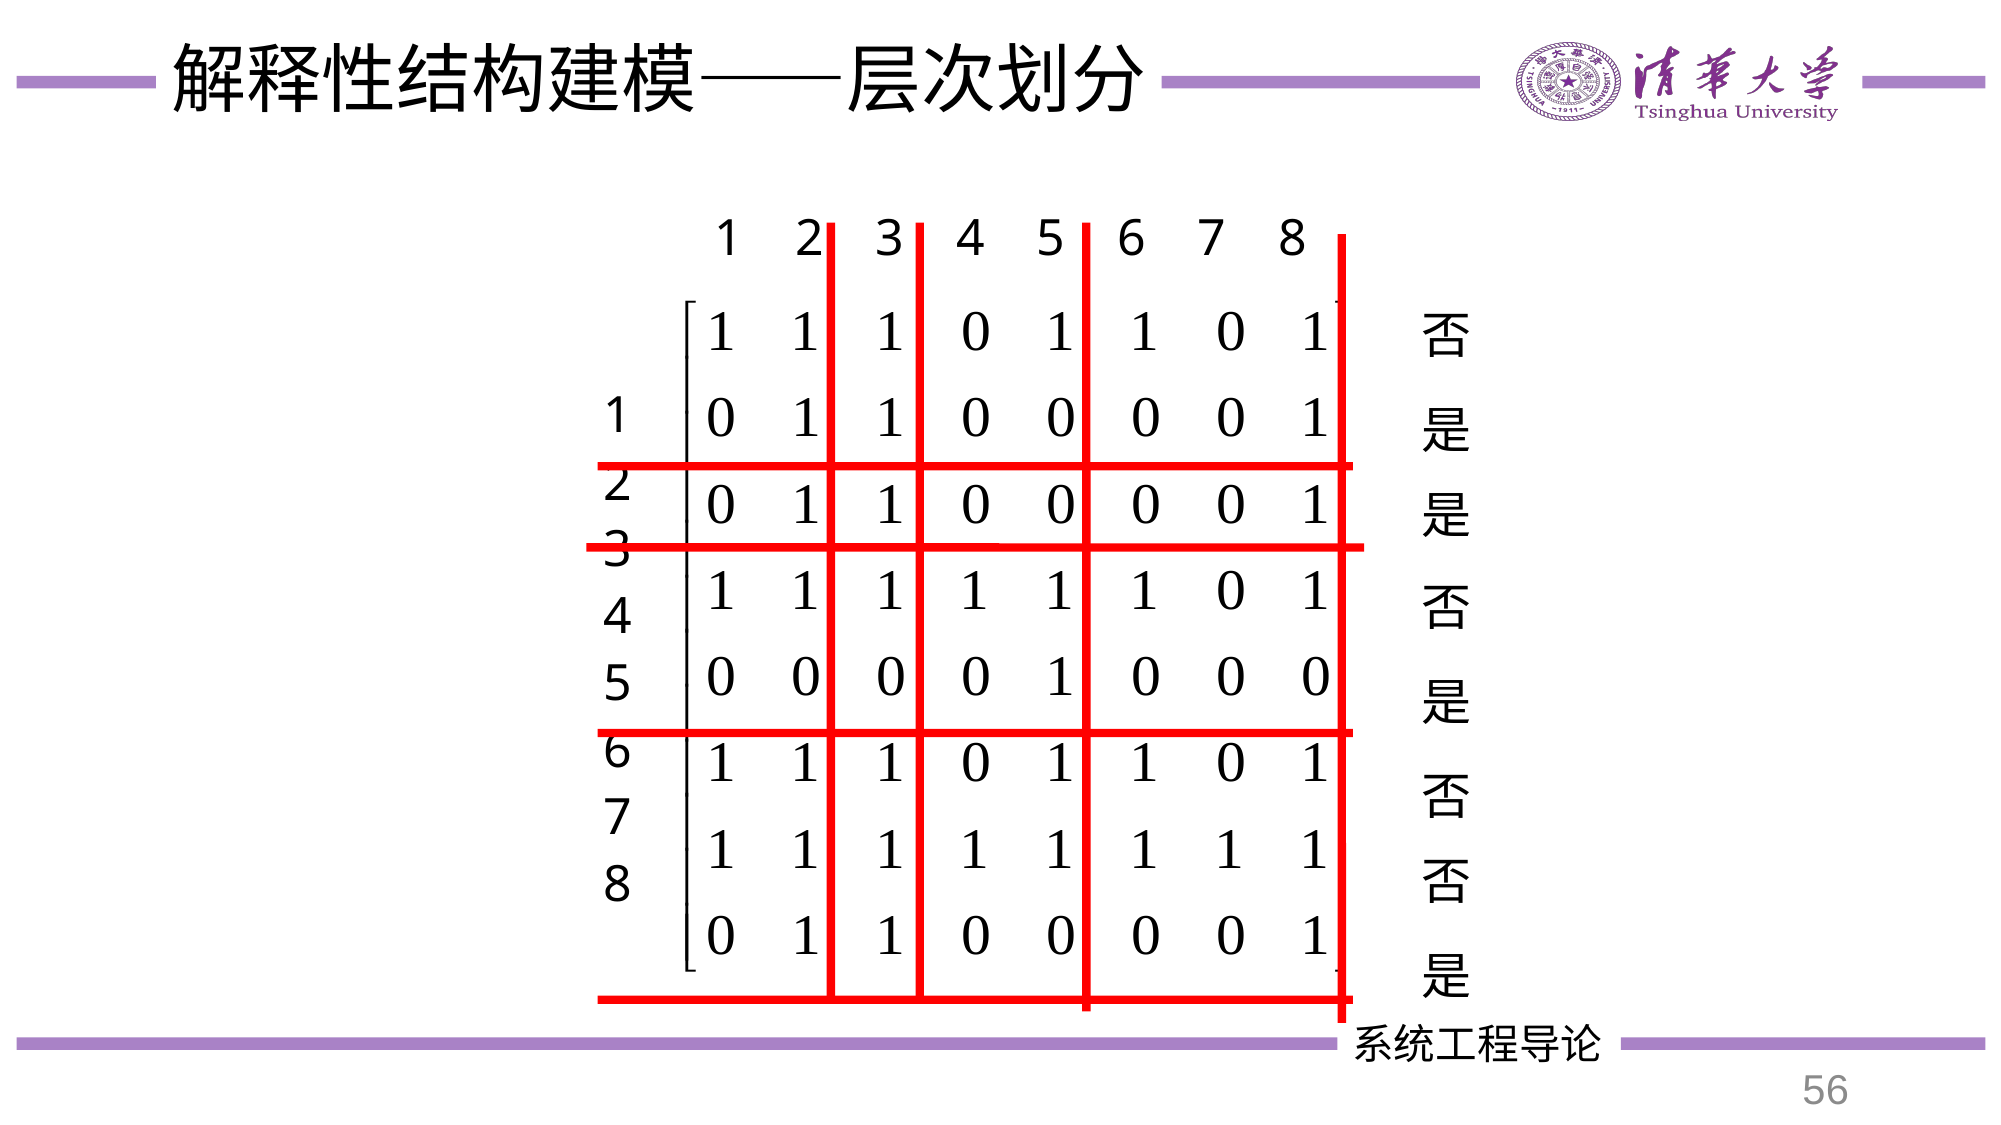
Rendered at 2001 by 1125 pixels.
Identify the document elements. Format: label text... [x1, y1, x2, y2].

title 解释性结构建模——层次划分 [155, 0, 1162, 191]
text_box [586, 197, 1487, 1023]
picture [1634, 46, 1838, 121]
slide_number 56 [1754, 1057, 1864, 1118]
picture [1516, 42, 1621, 121]
